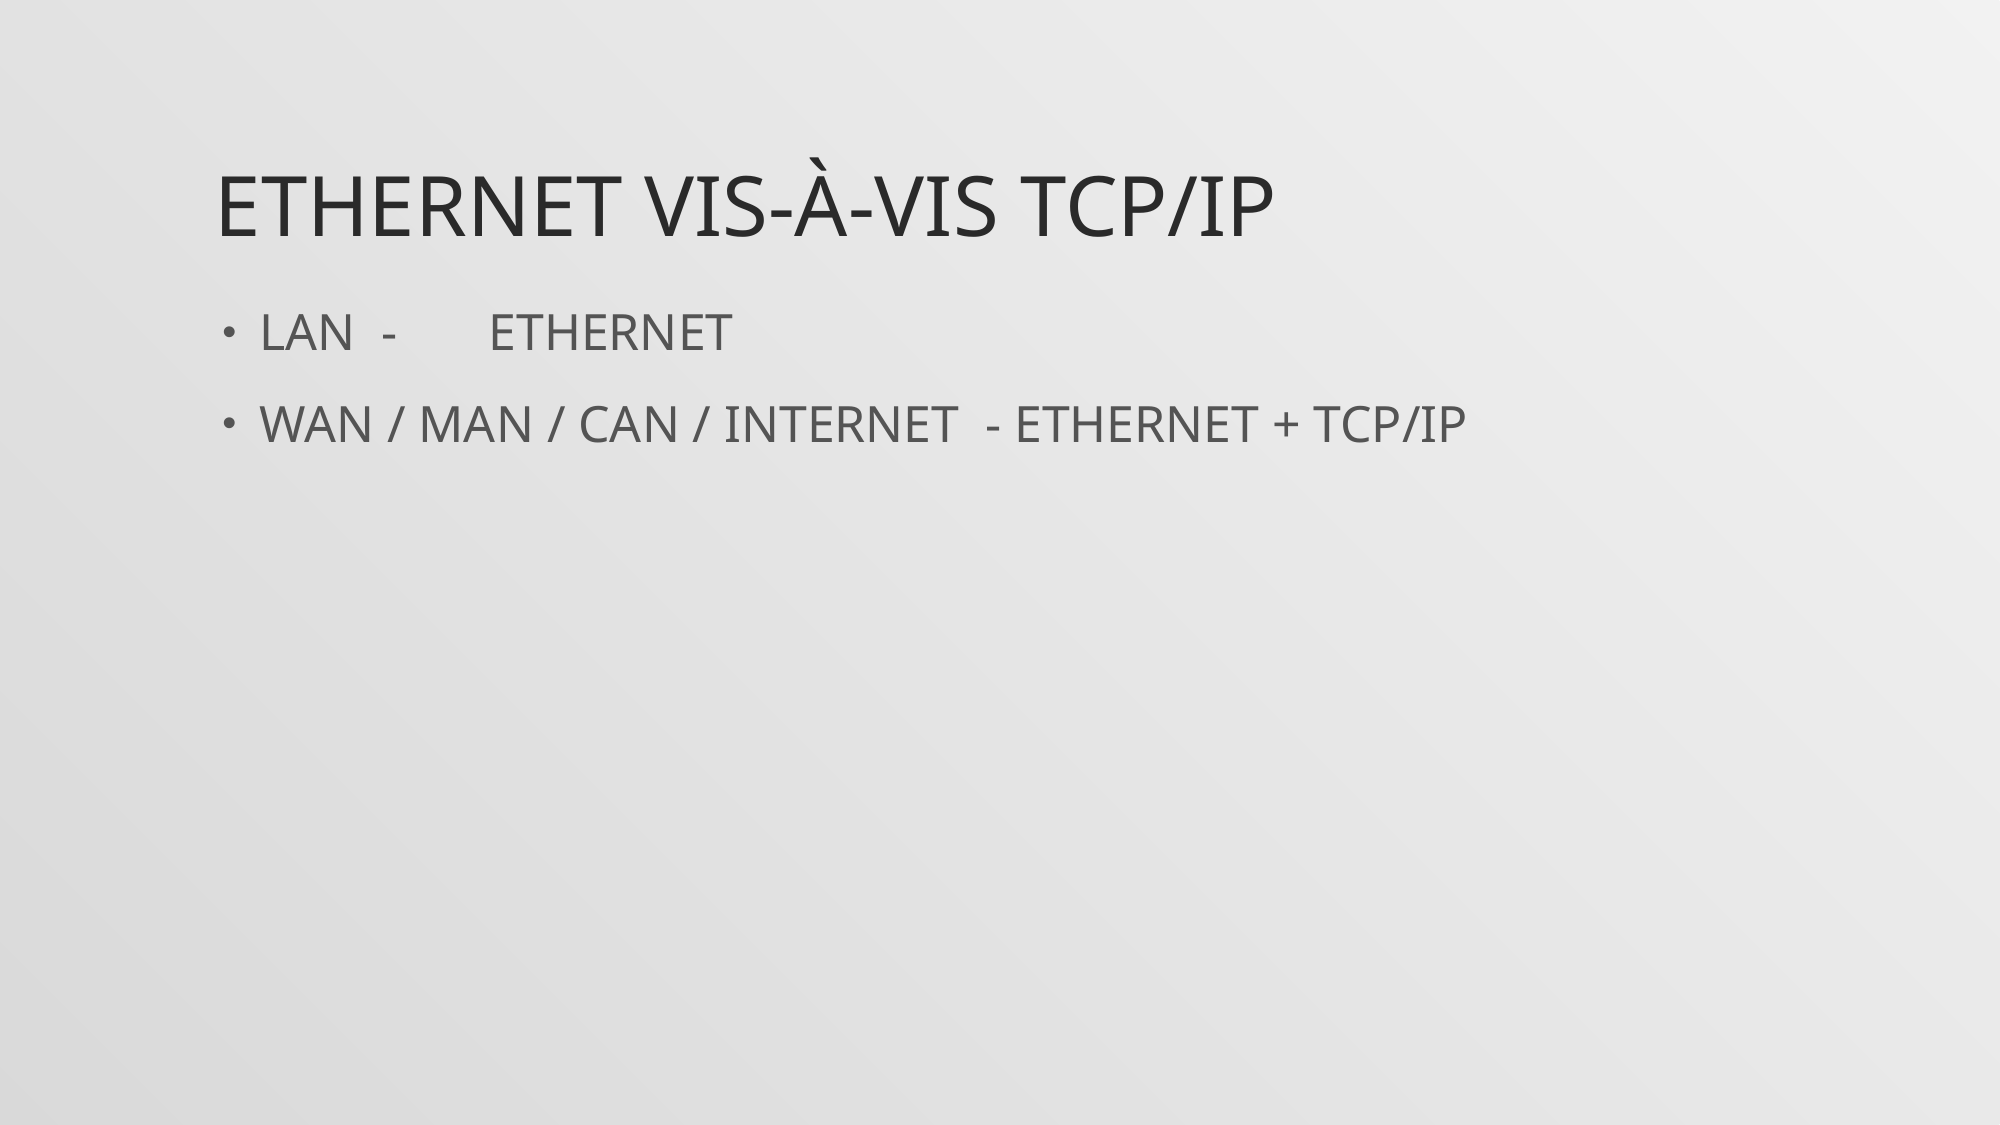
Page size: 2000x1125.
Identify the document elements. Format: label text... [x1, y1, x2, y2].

title Ethernet vis-à-vis tcp/ip [199, 45, 1800, 263]
list LAN - ETHERNET WAN / MAN / CAN / INTERNET - ETHERNET + TCP/IP [199, 299, 1800, 1013]
